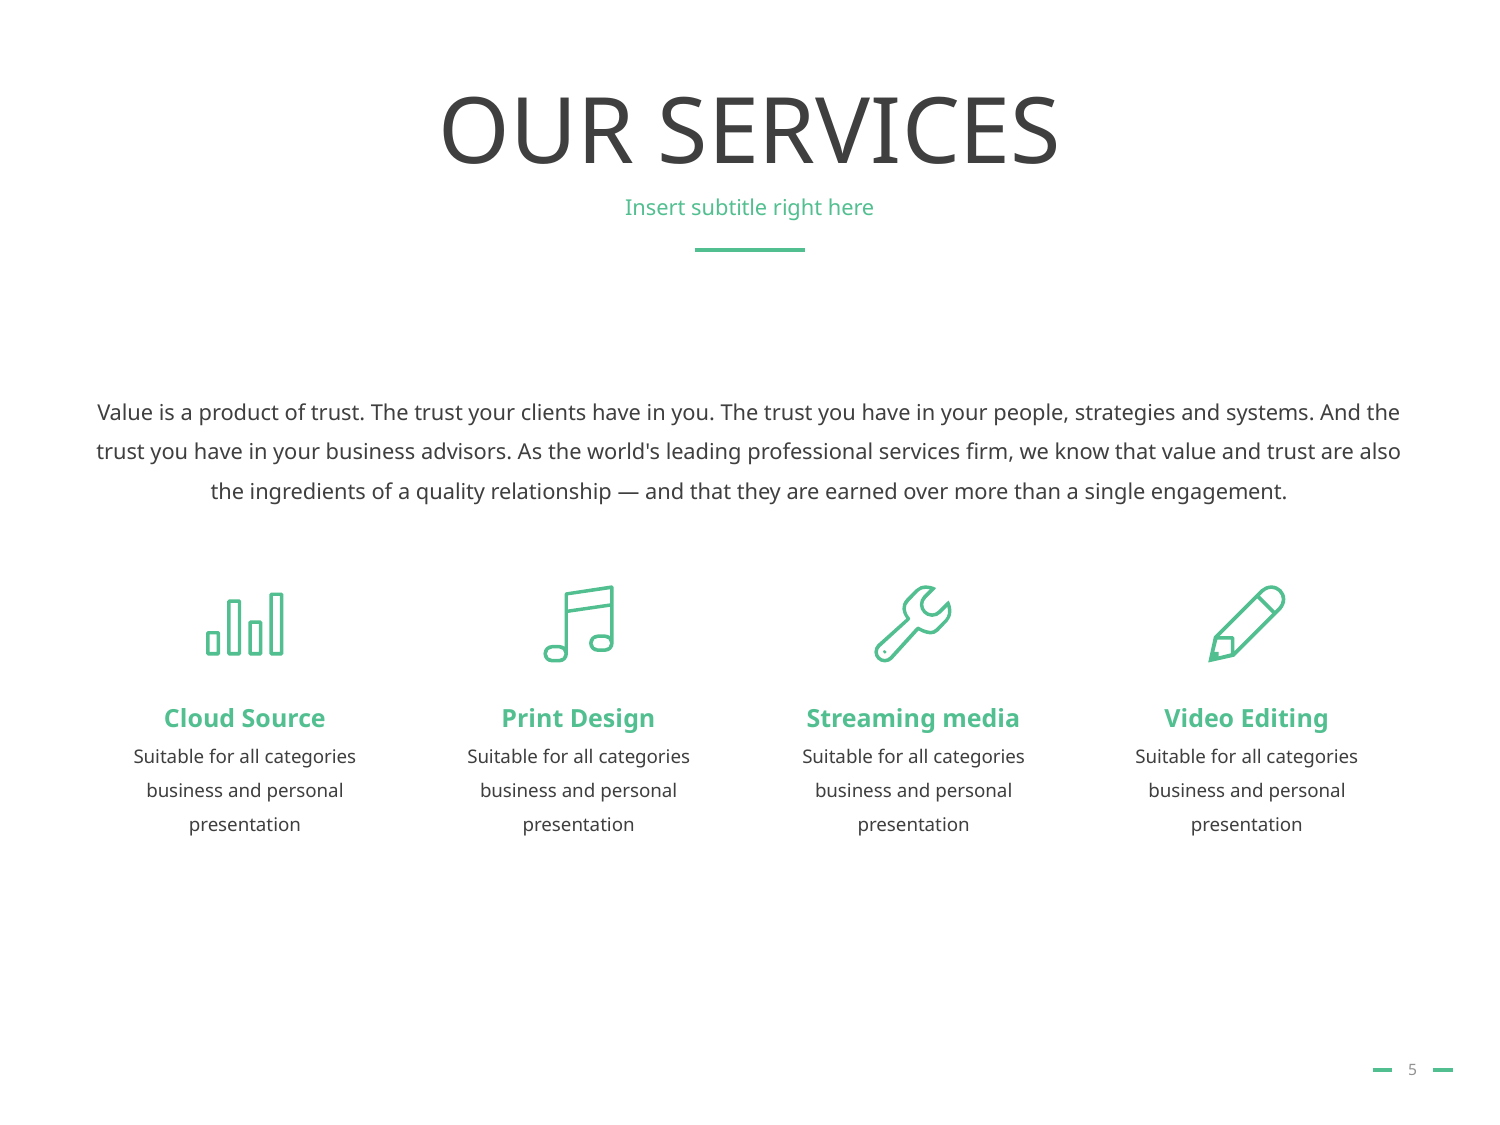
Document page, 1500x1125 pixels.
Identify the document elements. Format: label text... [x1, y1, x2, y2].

text_box Streaming media [791, 694, 1036, 726]
text_box Value is a product of trust. The trust your clients have in you. The trust you have in your people, strategies and systems. And the trust you have in your business advisors. As the world's leading professional services firm, we know that value and trust are also the ingredients of a quality relationship — and that they are earned over more than a single engagement. [78, 378, 1422, 535]
text_box [227, 599, 242, 656]
list Insert subtitle right here [103, 188, 1397, 249]
text_box Cloud Source [149, 694, 341, 726]
text_box Video Editing [1149, 694, 1344, 726]
text_box Suitable for all categories business and personal presentation [428, 726, 729, 843]
text_box Suitable for all categories business and personal presentation [1084, 726, 1409, 843]
text_box [248, 620, 263, 656]
text_box [543, 585, 614, 663]
text_box Suitable for all categories business and personal presentation [91, 726, 399, 843]
slide_number 5 [1379, 1040, 1446, 1101]
text_box Suitable for all categories business and personal presentation [751, 726, 1076, 843]
text_box Print Design [486, 694, 671, 726]
text_box [206, 631, 221, 656]
title OUR SERVICES [103, 59, 1397, 188]
text_box [874, 585, 952, 663]
text_box [269, 592, 284, 656]
text_box [1208, 585, 1286, 663]
